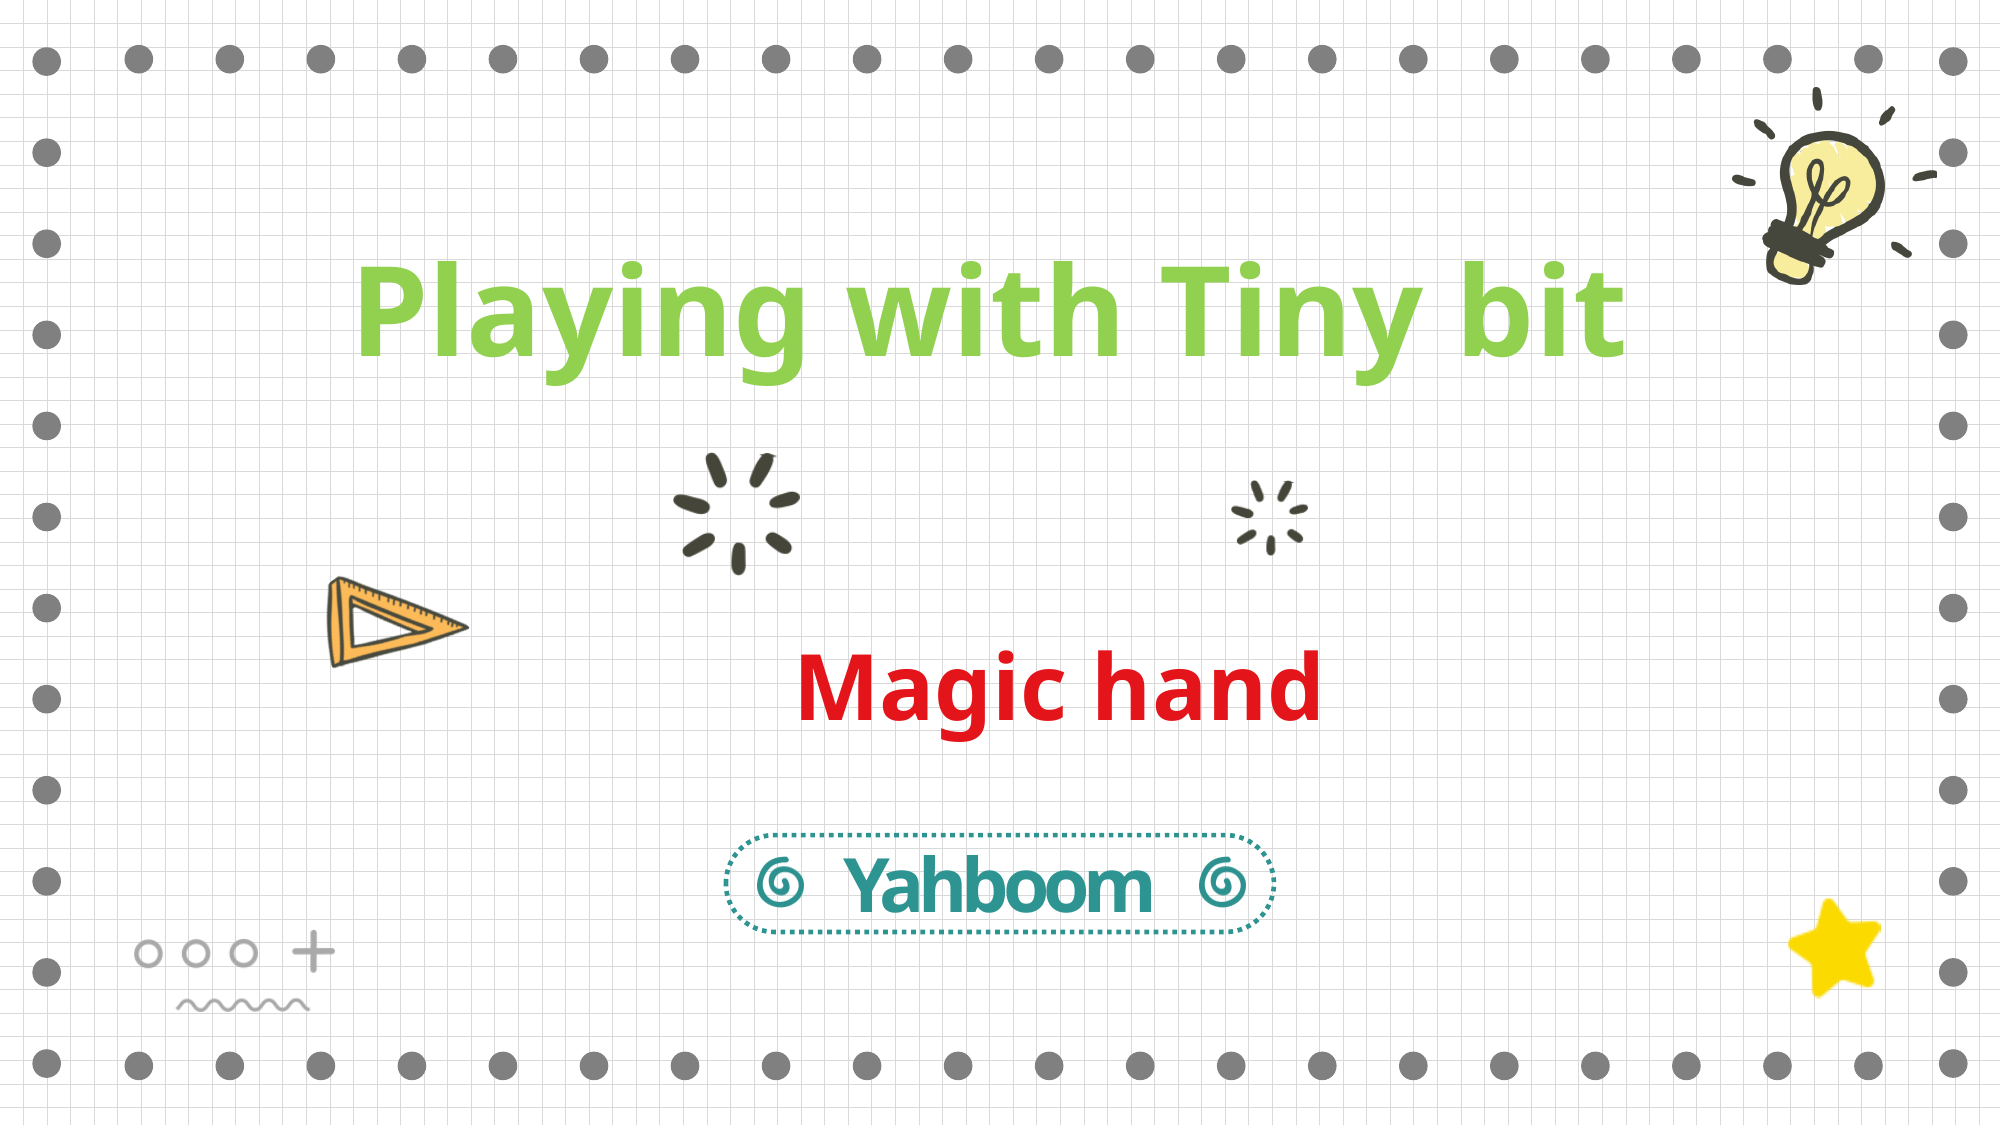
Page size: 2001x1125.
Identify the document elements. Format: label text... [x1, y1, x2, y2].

picture [290, 534, 469, 711]
text_box [724, 834, 811, 933]
picture [673, 452, 800, 576]
text_box Playing with Tiny bit [335, 223, 1644, 389]
text_box [1189, 834, 1275, 933]
picture [1199, 856, 1246, 908]
picture [1732, 87, 1937, 285]
picture [757, 856, 805, 908]
picture [1787, 897, 1881, 1000]
text_box Yahboom [811, 830, 1189, 936]
picture [1231, 480, 1308, 556]
picture [134, 929, 335, 1012]
text_box Magic hand [778, 621, 1341, 747]
